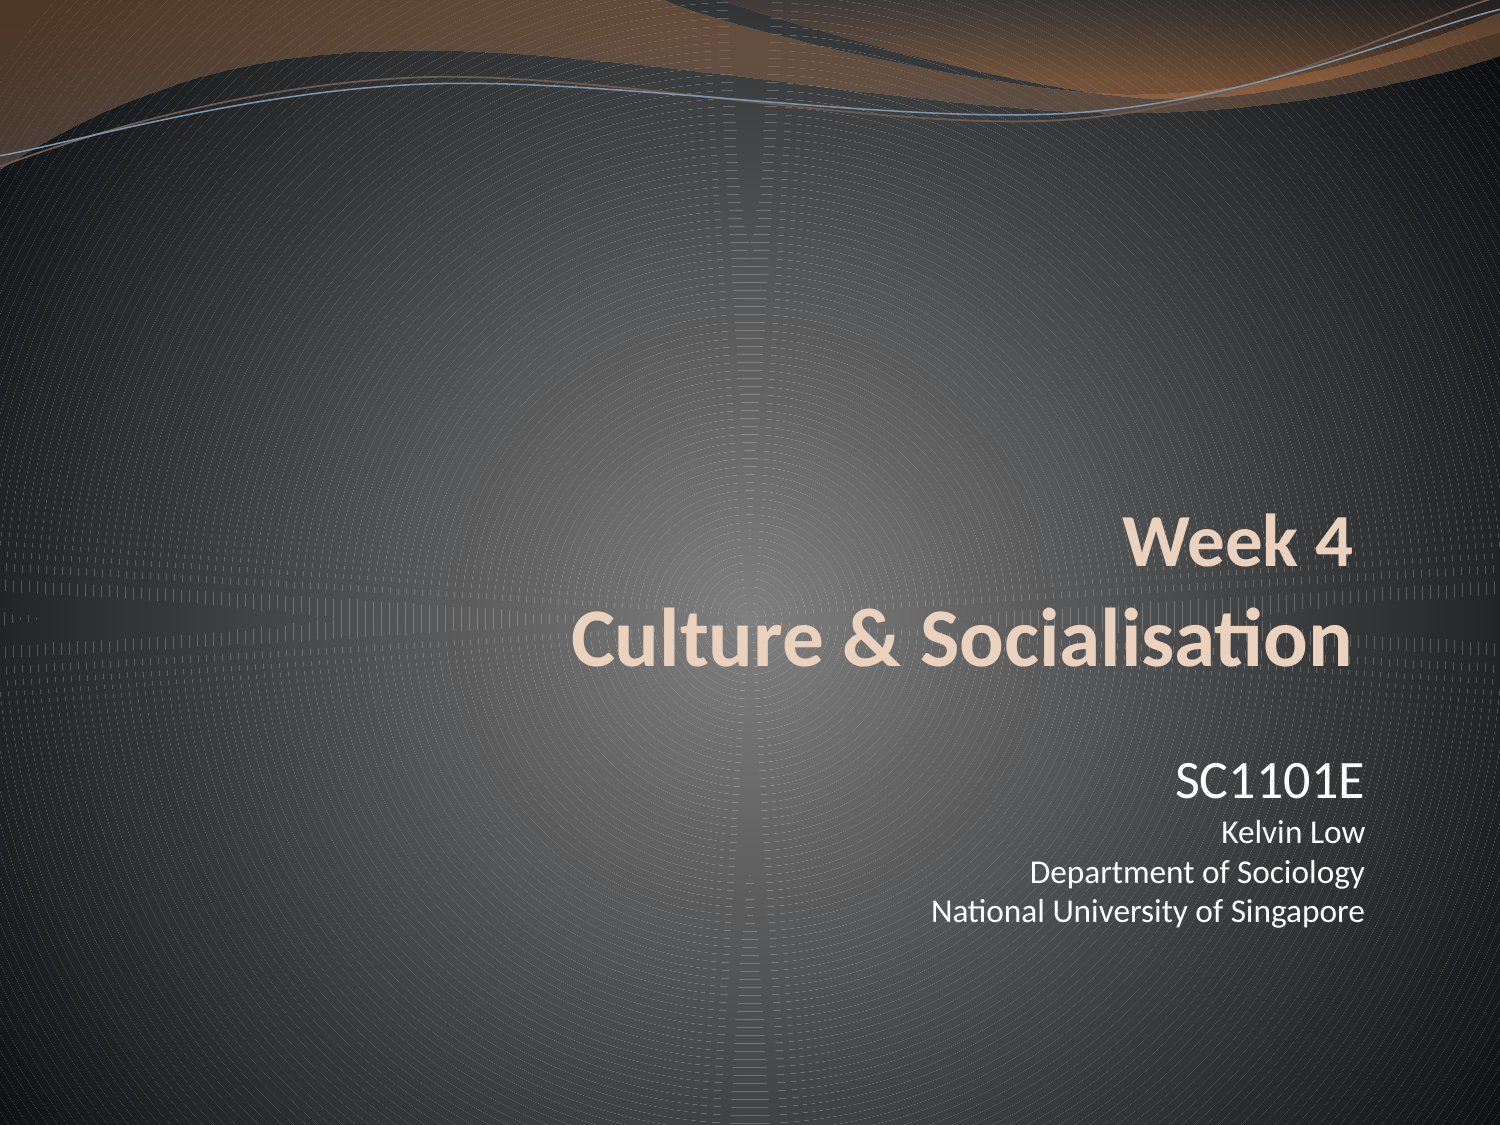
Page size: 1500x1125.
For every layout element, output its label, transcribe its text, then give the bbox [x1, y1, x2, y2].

subtitle SC1101E Kelvin Low Department of Sociology National University of Singapore [87, 737, 1376, 1025]
title Week 4 Culture & Socialisation [87, 382, 1376, 683]
